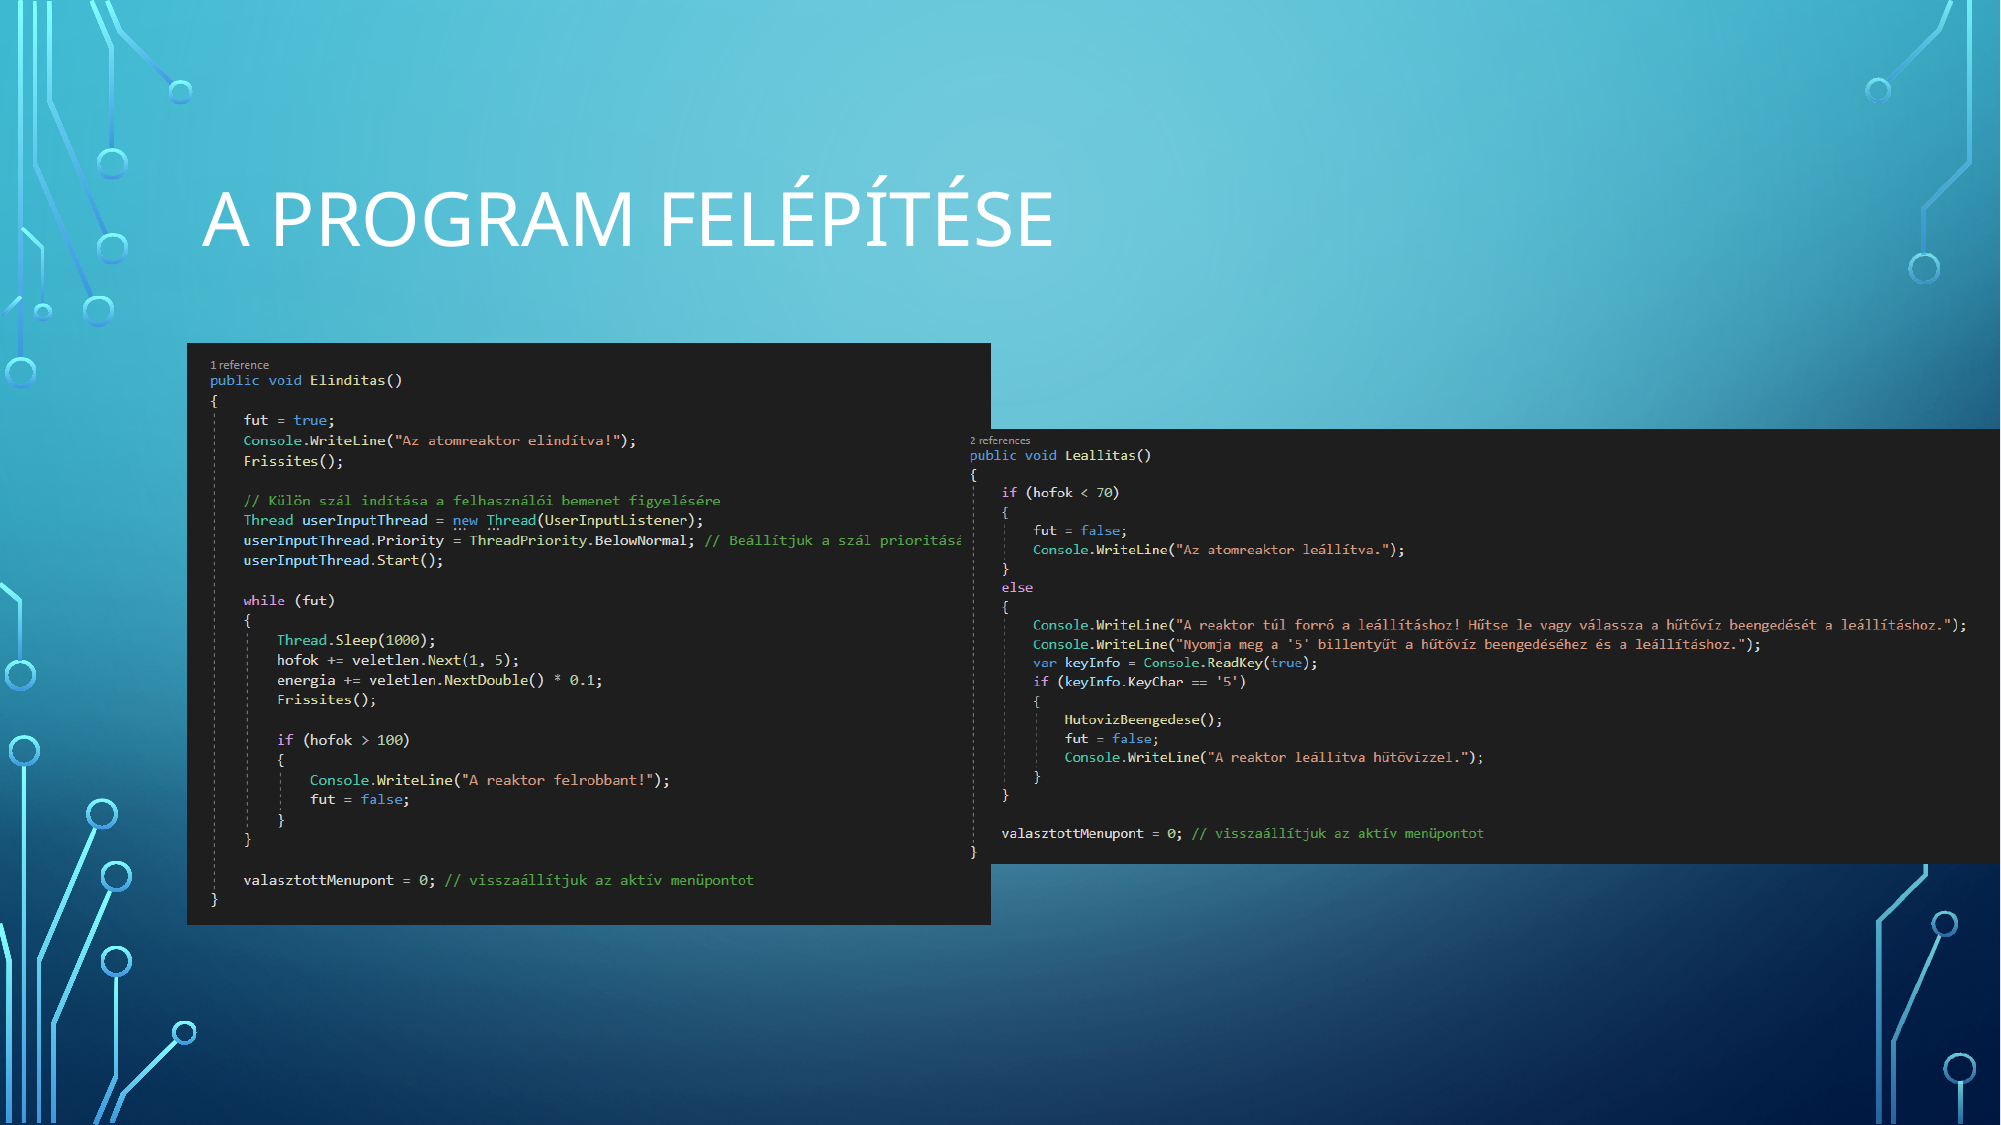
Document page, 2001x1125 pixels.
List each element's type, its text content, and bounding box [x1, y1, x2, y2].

title A program felépítése [187, 101, 1813, 344]
picture [961, 429, 2000, 864]
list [186, 343, 992, 926]
